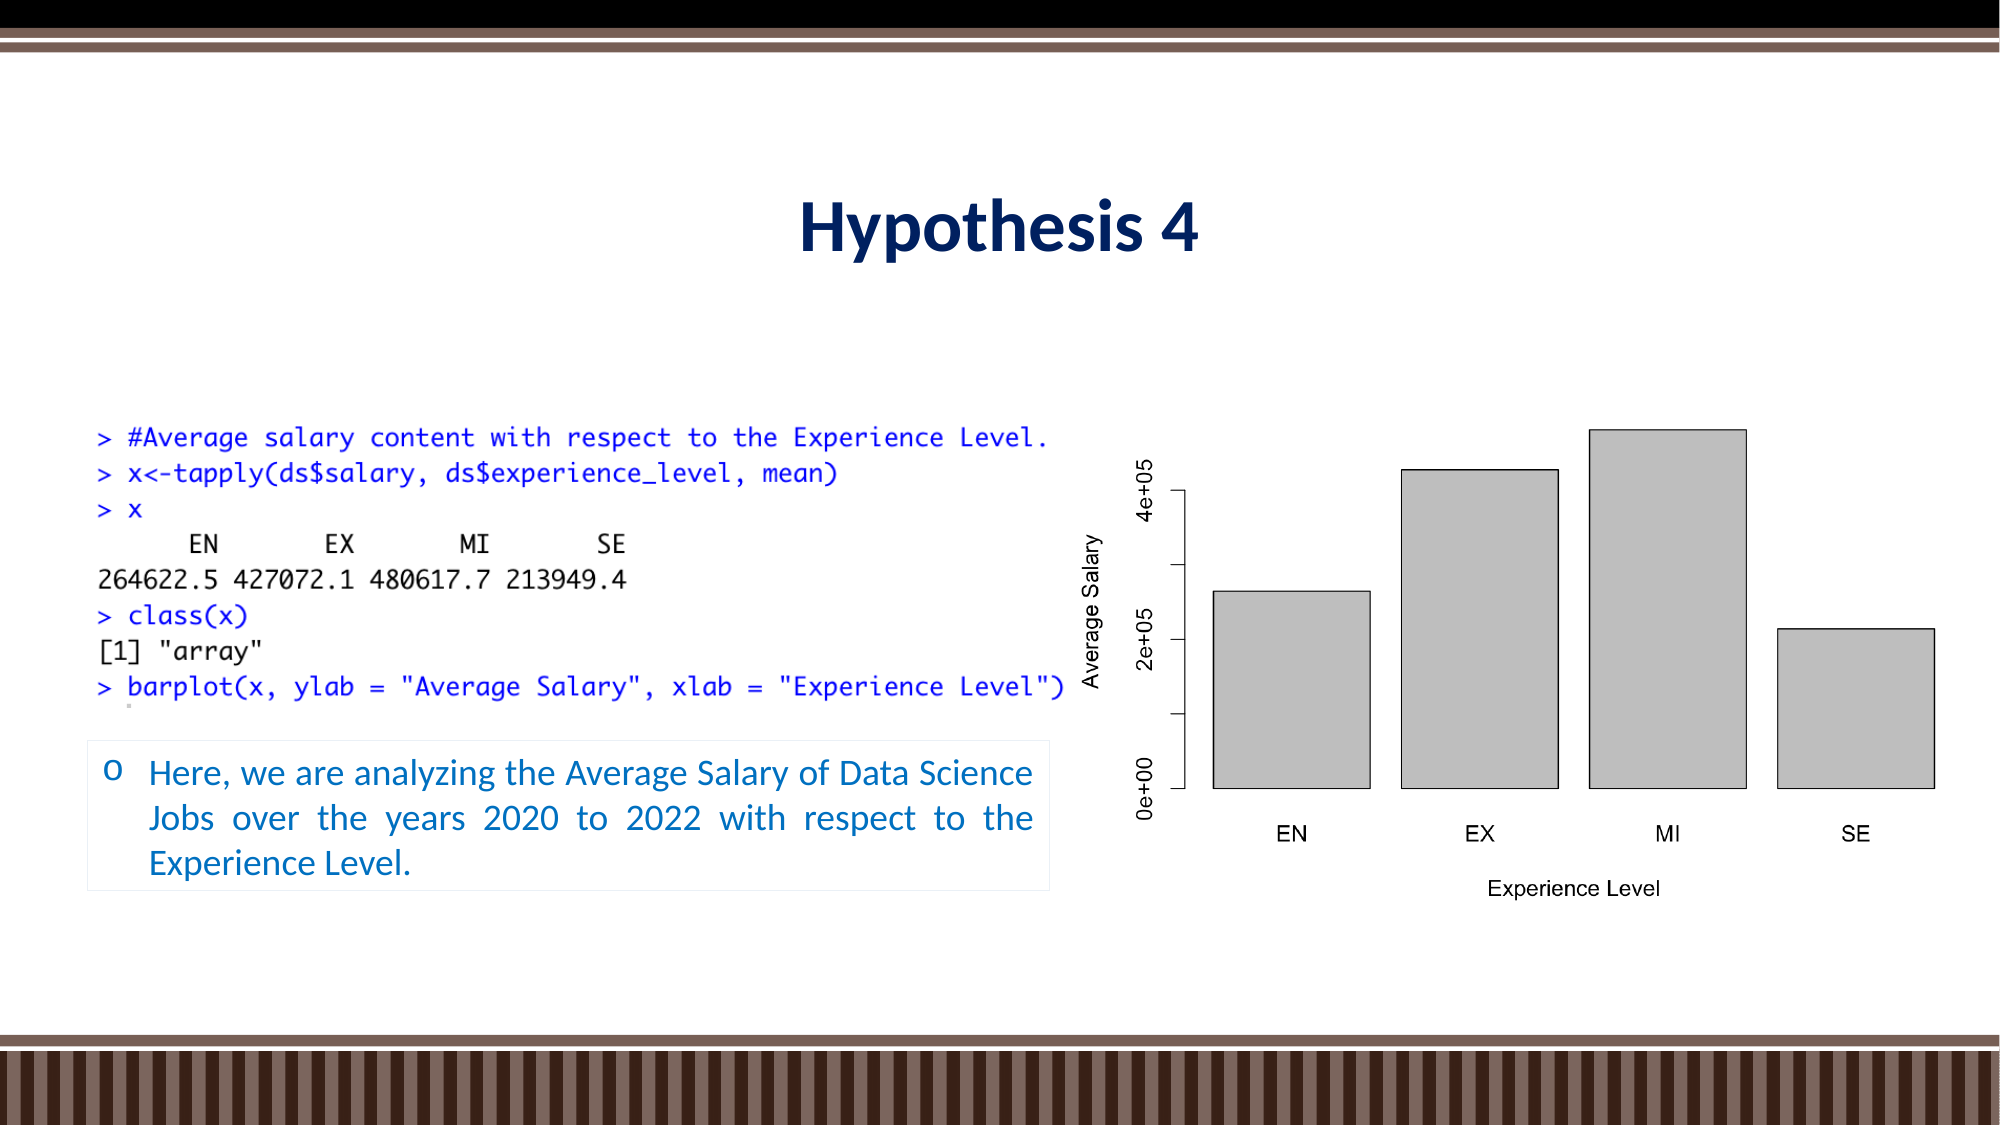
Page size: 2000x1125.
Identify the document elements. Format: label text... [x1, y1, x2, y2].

title Hypothesis 4 [237, 99, 1763, 275]
text_box Here, we are analyzing the Average Salary of Data Science Jobs over the years 2020 to 2022 with respect to the Experience Level. [87, 740, 1050, 891]
picture [87, 324, 2000, 909]
